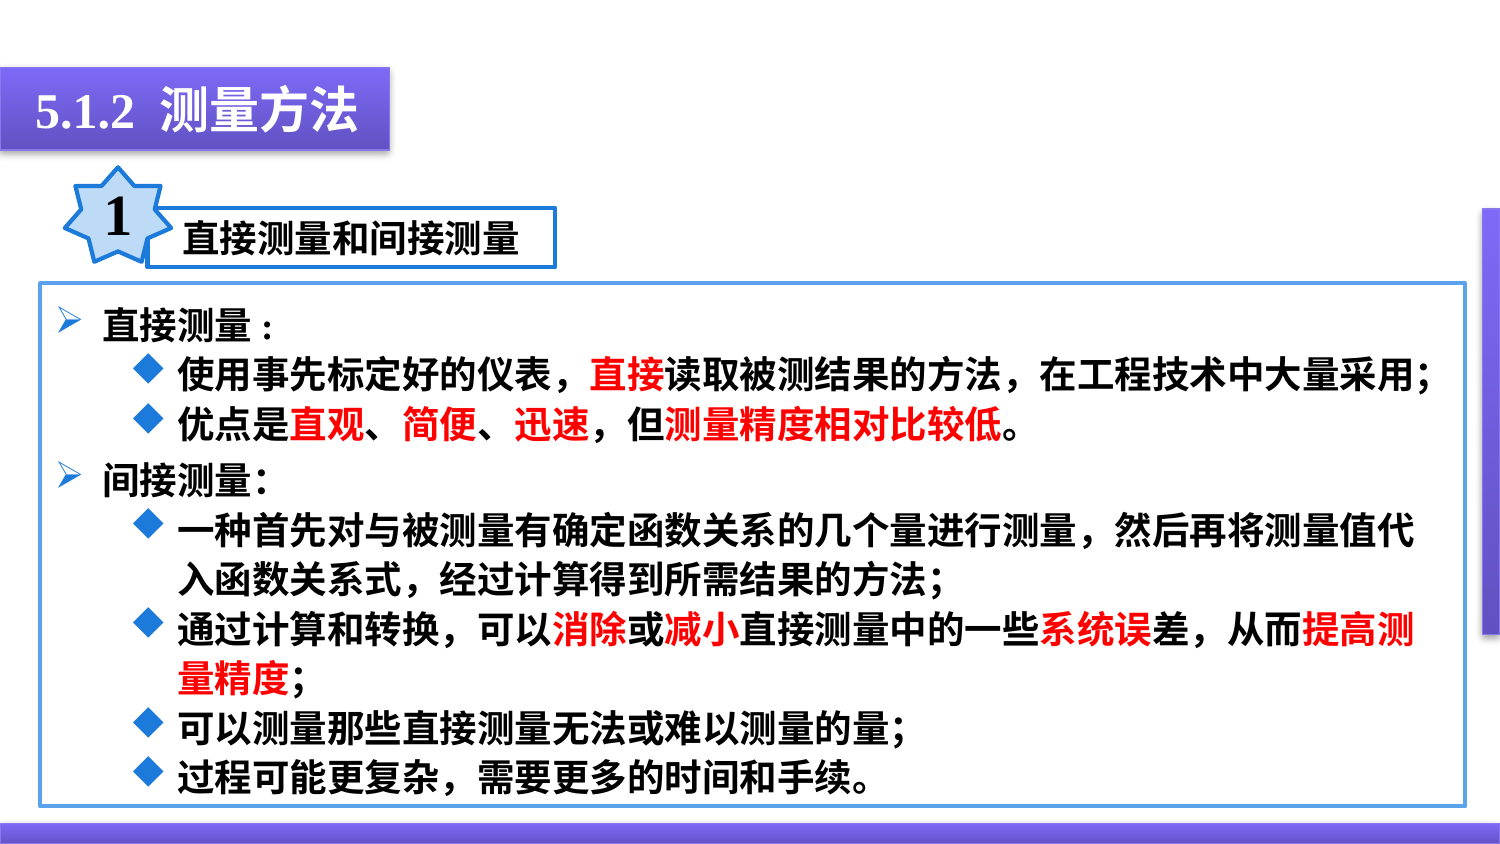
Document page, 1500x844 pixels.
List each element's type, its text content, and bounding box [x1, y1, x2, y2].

text_box [0, 67, 390, 151]
text_box 5.1.2 测量方法 [7, 71, 375, 146]
text_box 1 [62, 165, 174, 264]
text_box 直接测量: 使用事先标定好的仪表，直接读取被测结果的方法，在工程技术中大量采用； 优点是直观、简便、迅速，但测量精度相对比较低。 间接测量： 一种首先对与被测量有确定函数关系的几个量进行测量，然后再将测量值代入函数关系式，经过计算得到所需结果的方法； 通过计算和转换，可以消除或减小直接测量中的一些系统误差，从而提高测量精度； 可以测量那些直接测量无法或难以测量的量； 过程可能更复杂，需要更多的时间和手续。 [38, 281, 1467, 808]
text_box 直接测量和间接测量 [145, 206, 557, 269]
